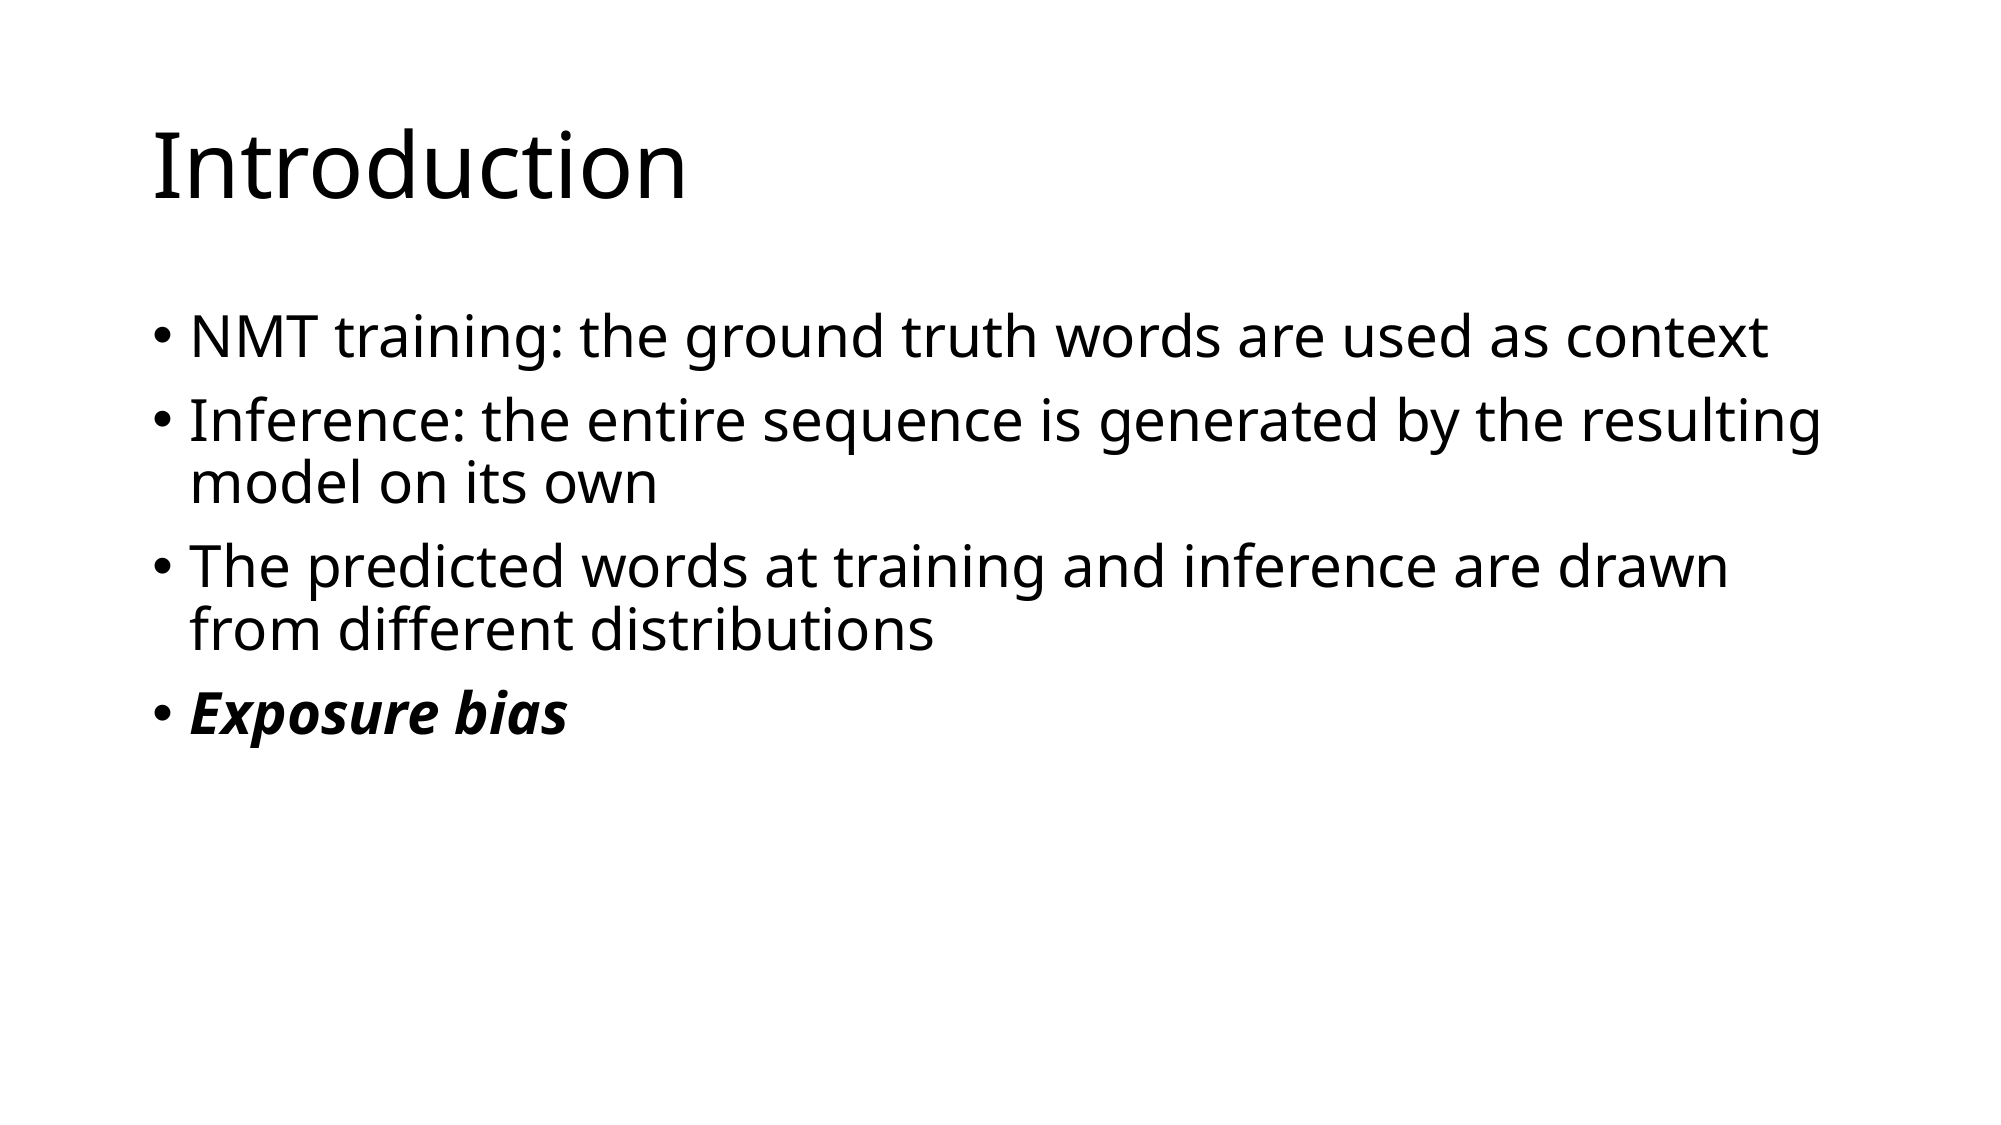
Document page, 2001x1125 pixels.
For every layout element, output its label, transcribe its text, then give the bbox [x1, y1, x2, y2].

title Introduction [137, 59, 1863, 278]
list NMT training: the ground truth words are used as context Inference: the entire sequence is generated by the resulting model on its own The predicted words at training and inference are drawn from different distributions Exposure bias [137, 299, 1863, 1014]
